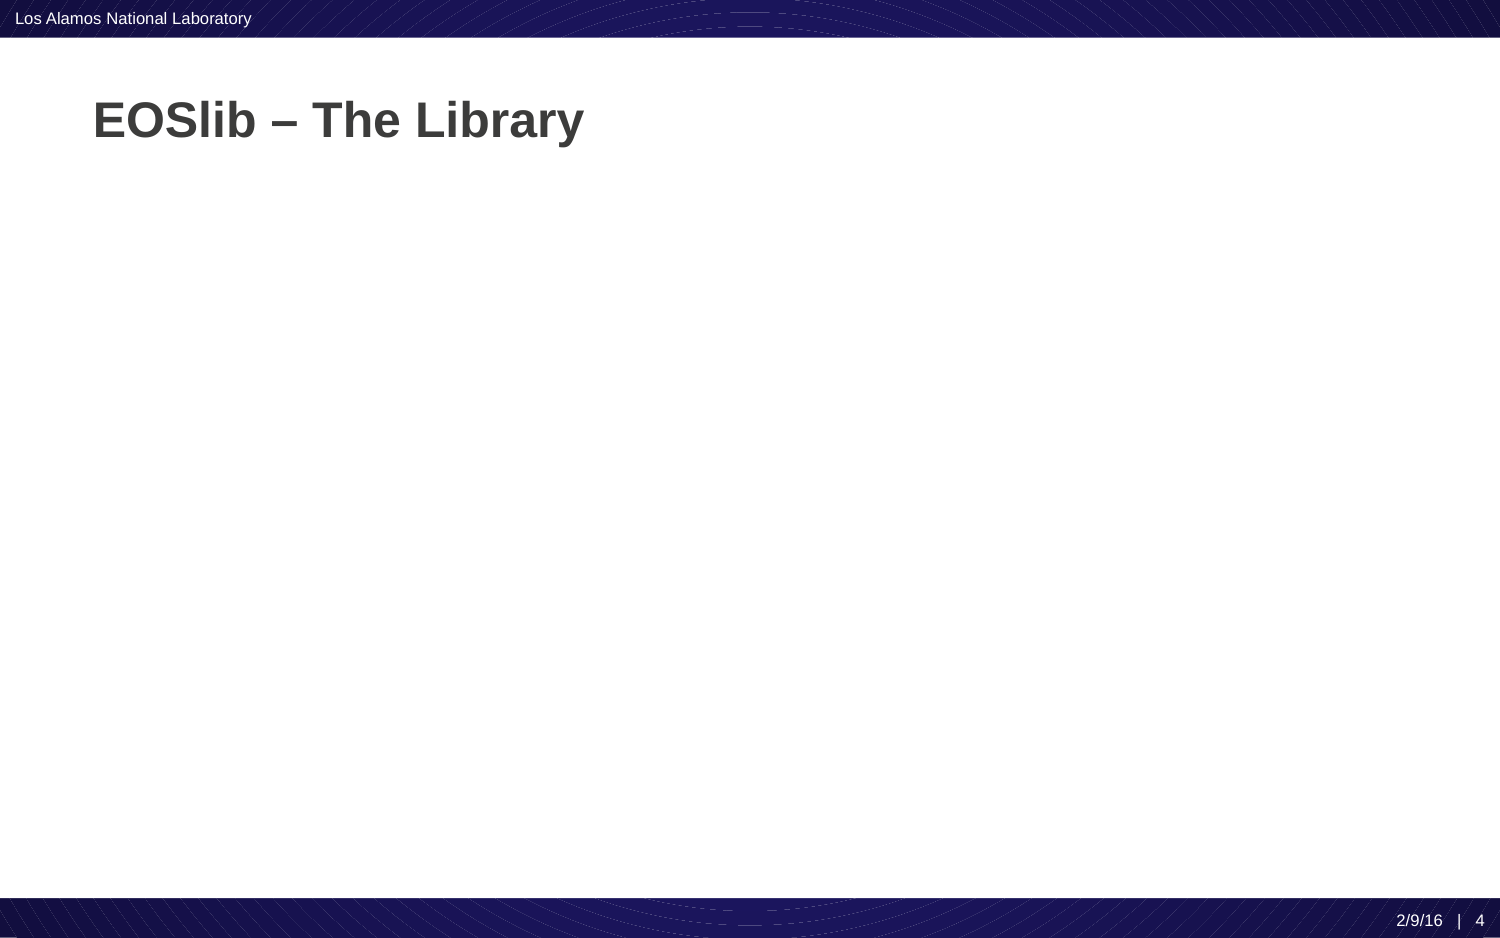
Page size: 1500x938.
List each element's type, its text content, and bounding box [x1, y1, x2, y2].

list EOSlib – The Library [77, 80, 1413, 213]
